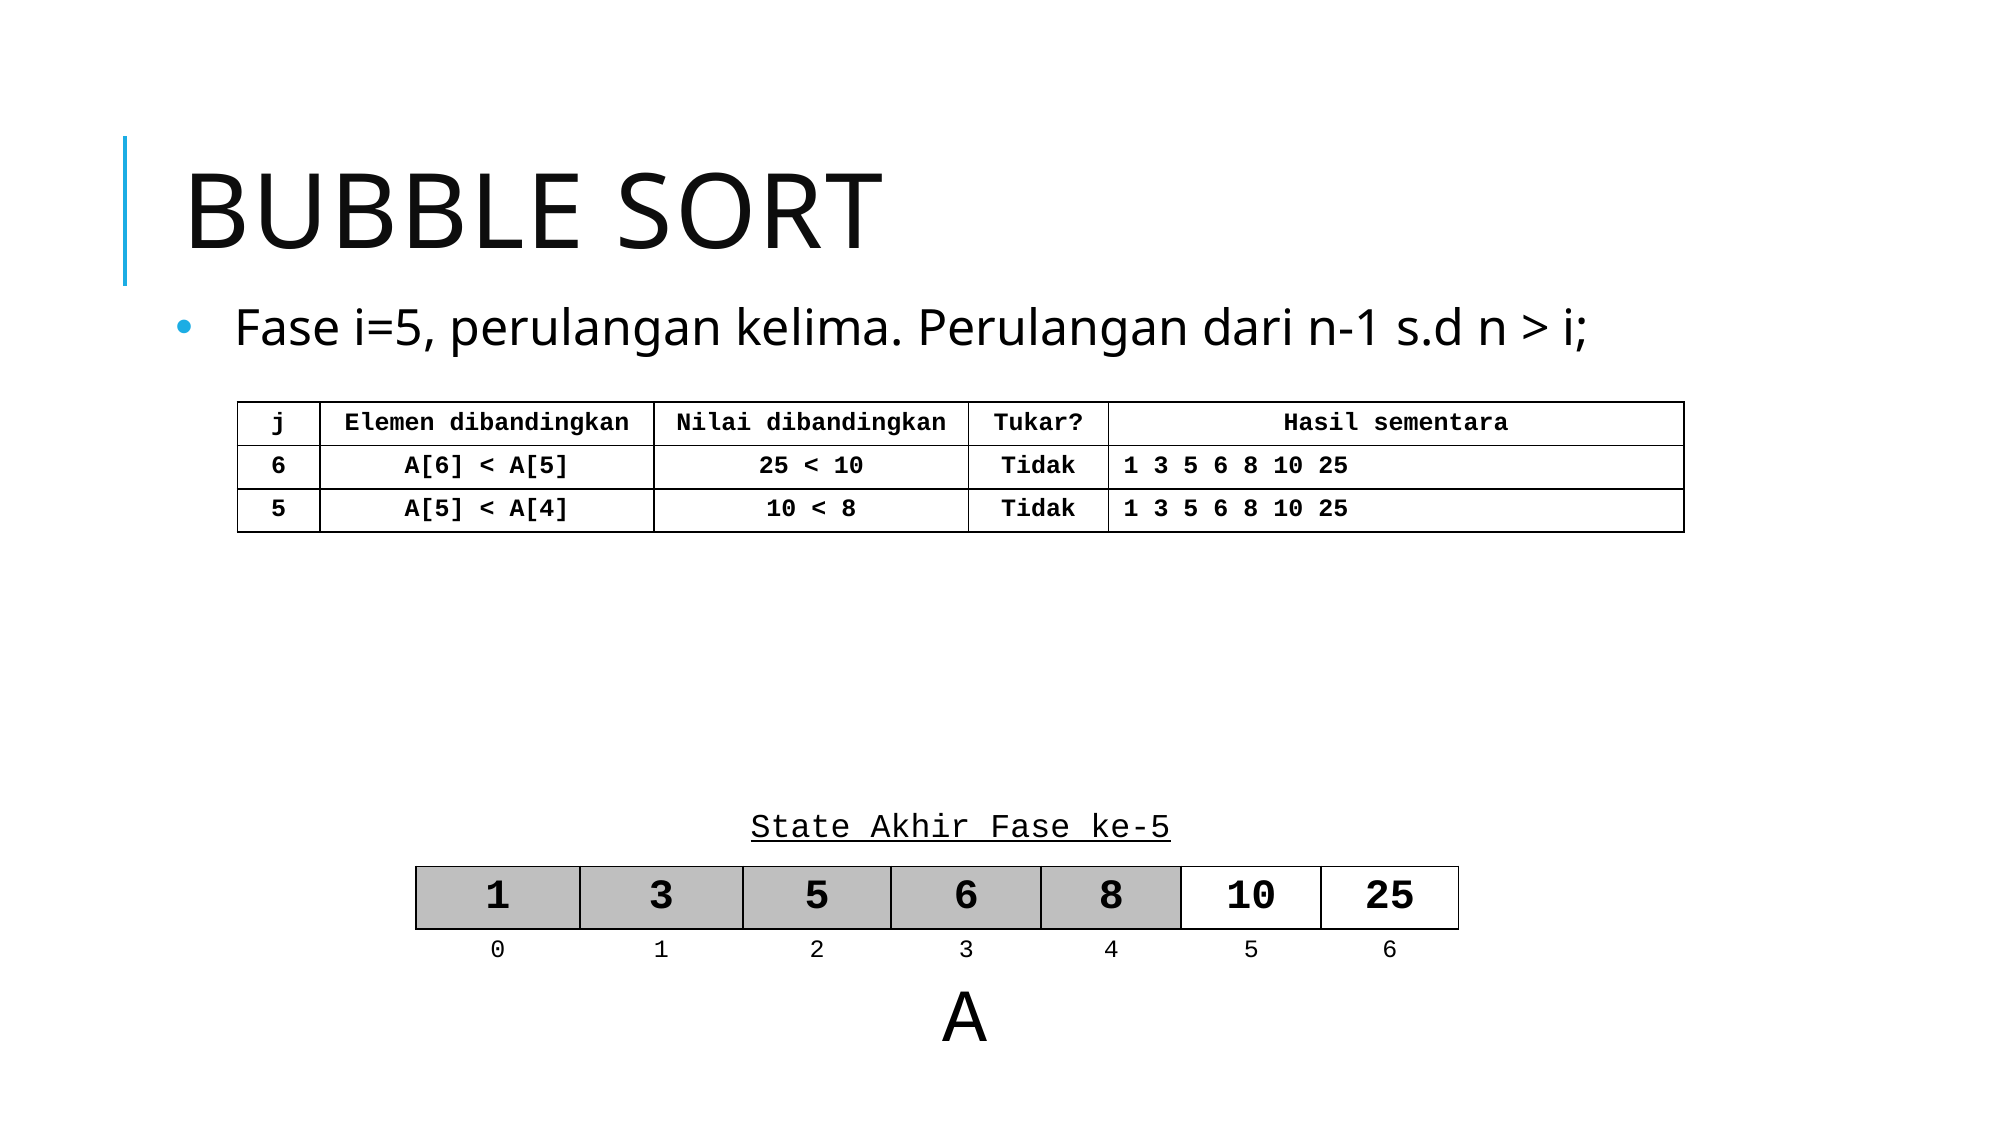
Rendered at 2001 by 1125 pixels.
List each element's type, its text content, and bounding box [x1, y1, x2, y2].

table_cell 4 [1041, 930, 1181, 991]
table_cell 25 < 10 [655, 446, 968, 488]
text_box A [927, 958, 1003, 1064]
table_cell 5 [238, 490, 319, 531]
title Bubble sort [168, 96, 1763, 294]
table_header Hasil sementara [1109, 403, 1683, 445]
table_header 10 [1182, 867, 1320, 928]
table_header 8 [1042, 867, 1180, 928]
table_header 6 [892, 867, 1040, 928]
table_header 5 [744, 867, 890, 928]
table_header 25 [1322, 867, 1458, 928]
table_cell 10 < 8 [655, 490, 968, 531]
table_header Tukar? [969, 403, 1108, 445]
table_cell 1 3 5 6 8 10 25 [1109, 446, 1683, 488]
table_cell 6 [238, 446, 319, 488]
table_cell A[6] < A[5] [321, 446, 653, 488]
table_cell Tidak [969, 490, 1108, 531]
table_cell 5 [1181, 930, 1321, 991]
table_header 1 [417, 867, 579, 928]
table_cell 2 [743, 930, 891, 991]
table_cell A[5] < A[4] [321, 490, 653, 531]
list Fase i=5, perulangan kelima. Perulangan dari n-1 s.d n > i; [168, 294, 1763, 403]
table_cell 1 3 5 6 8 10 25 [1109, 490, 1683, 531]
table_cell 1 [580, 930, 743, 991]
table_cell 6 [1321, 930, 1458, 991]
table_cell Tidak [969, 446, 1108, 488]
table_header Elemen dibandingkan [321, 403, 653, 445]
text_box State Akhir Fase ke-5 [735, 796, 1186, 851]
table_header j [238, 403, 319, 445]
table_header 3 [581, 867, 742, 928]
table_header Nilai dibandingkan [655, 403, 968, 445]
table_cell 3 [891, 930, 1041, 991]
table_cell 0 [416, 930, 580, 991]
